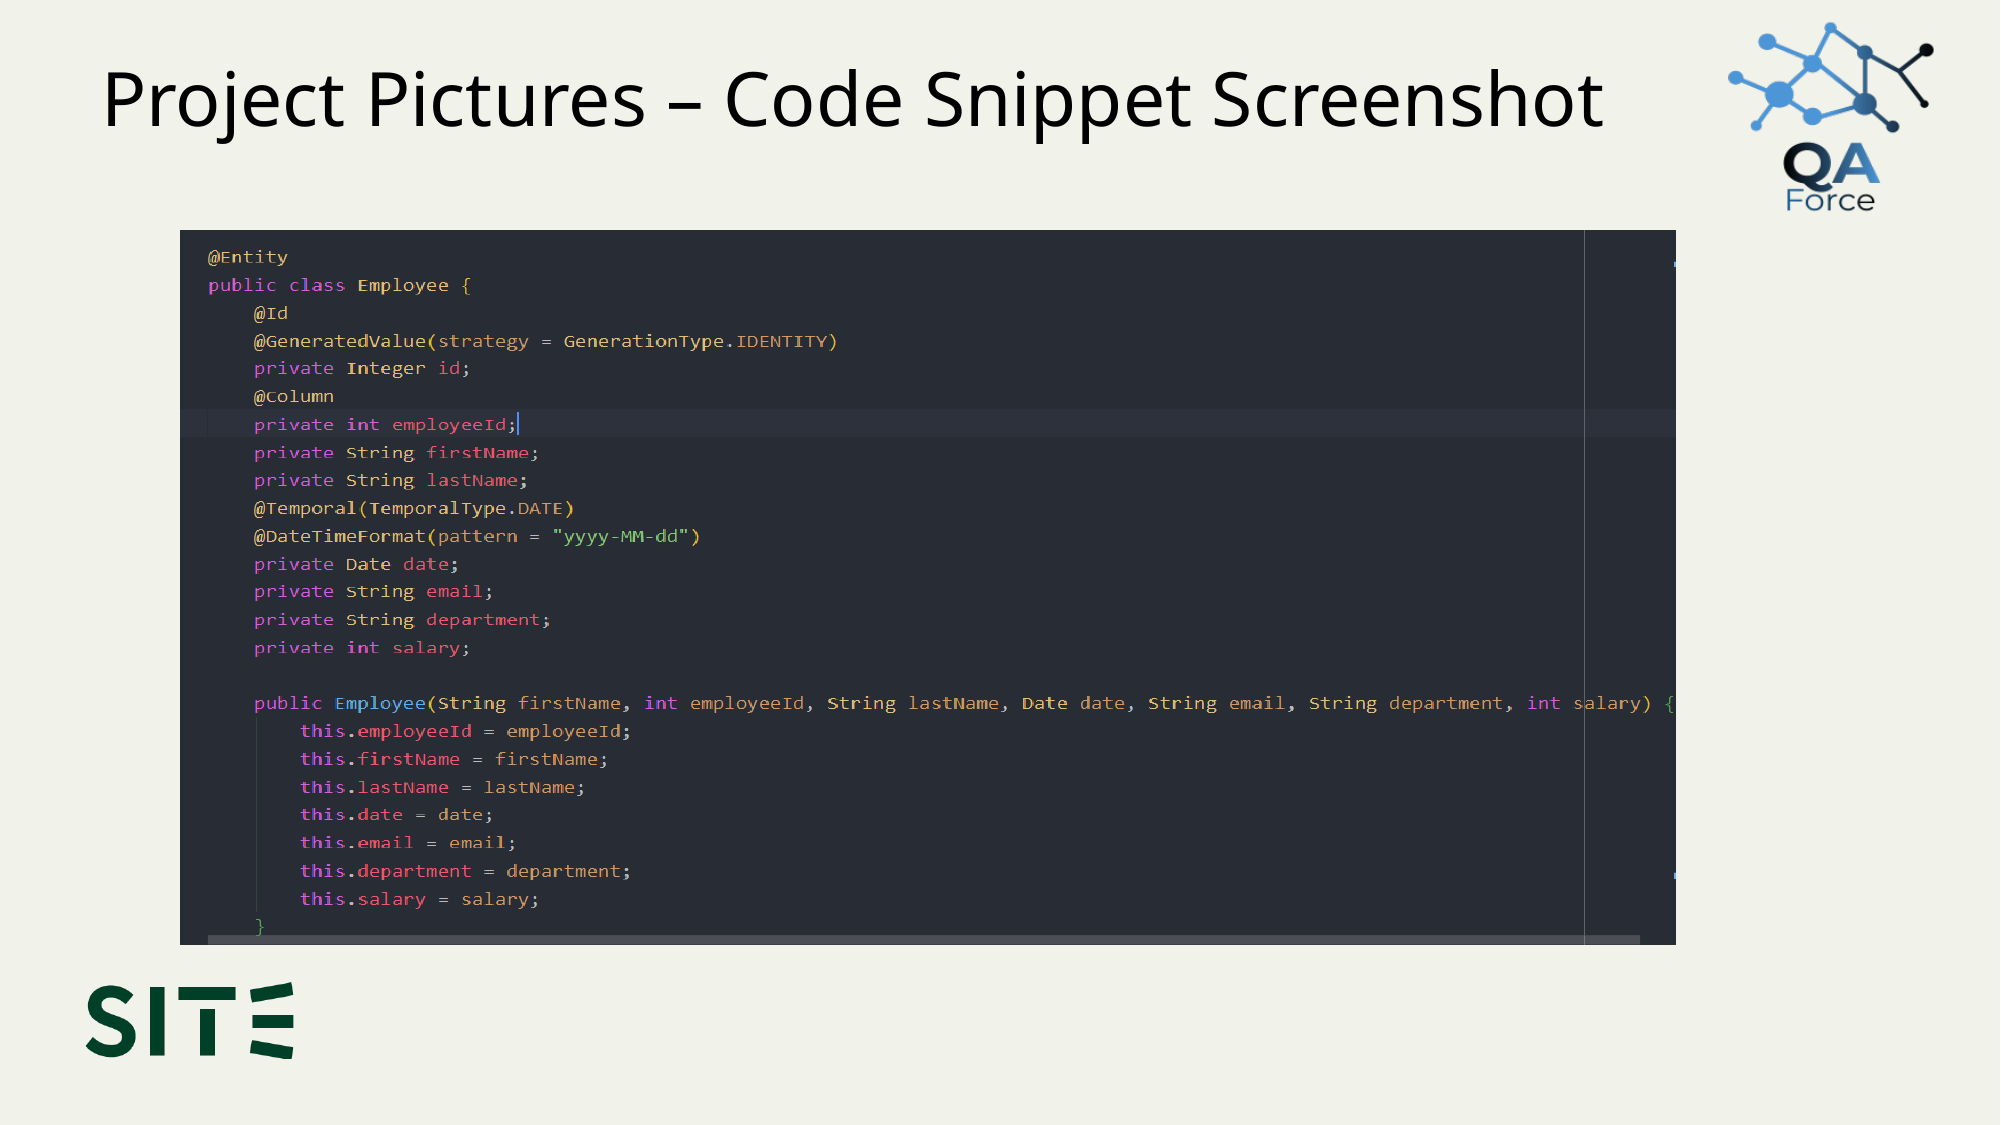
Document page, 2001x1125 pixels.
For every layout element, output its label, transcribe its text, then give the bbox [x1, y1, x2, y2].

title Project Pictures – Code Snippet Screenshot [85, 54, 1915, 250]
picture [180, 230, 1676, 945]
picture [1717, 11, 1945, 222]
